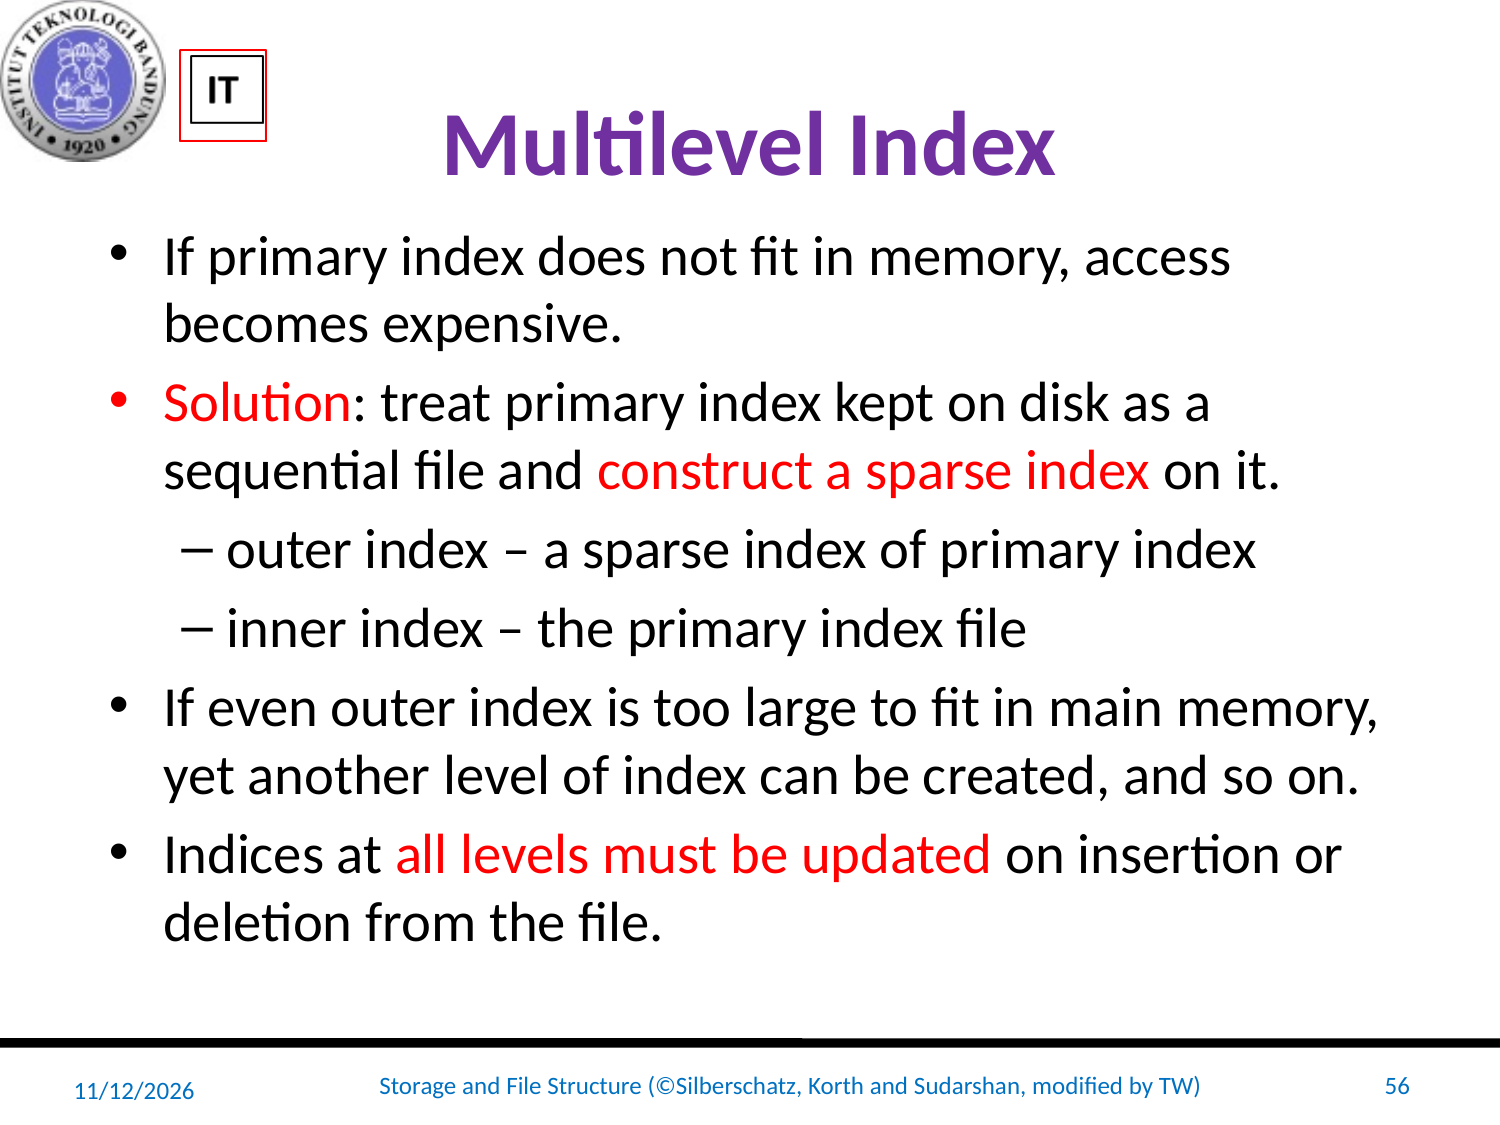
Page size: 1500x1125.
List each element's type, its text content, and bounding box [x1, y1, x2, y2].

picture [178, 49, 267, 142]
picture [0, 0, 166, 162]
slide_number 56 [1359, 1054, 1425, 1115]
list If primary index does not fit in memory, access becomes expensive. Solution: treat primary index kept on disk as a sequential file and construct a sparse index on it. outer index – a sparse index of primary index inner index – the primary index file If even outer index is too large to fit in main memory, yet another level of index can be created, and so on. Indices at all levels must be updated on insertion or deletion from the file. [93, 210, 1400, 1016]
title Multilevel Index [75, 45, 1425, 233]
footer Storage and File Structure (©Silberschatz, Korth and Sudarshan, modified by TW) [246, 1054, 1336, 1115]
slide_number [58, 1054, 223, 1125]
